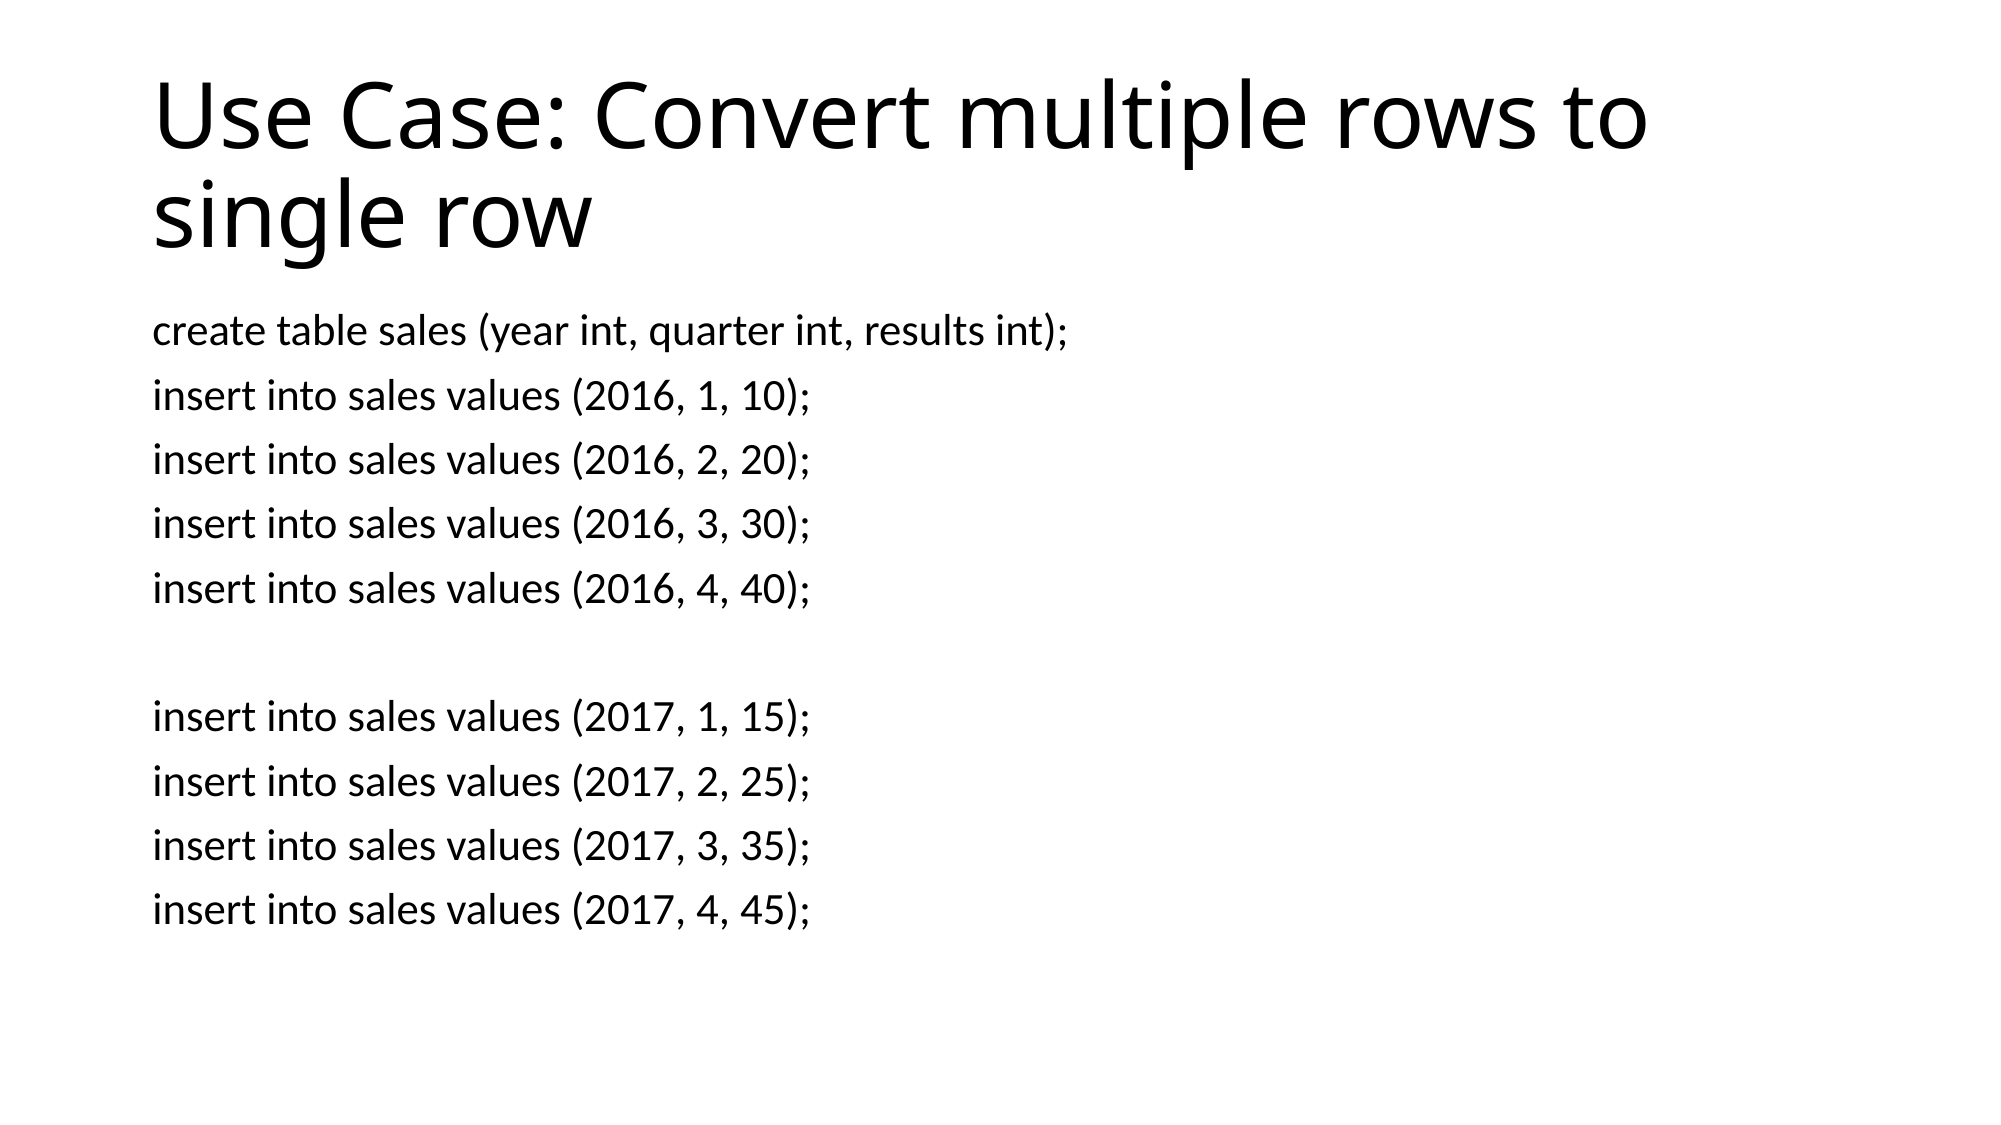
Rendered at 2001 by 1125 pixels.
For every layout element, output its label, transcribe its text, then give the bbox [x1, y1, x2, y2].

list create table sales (year int, quarter int, results int); insert into sales values (2016, 1, 10); insert into sales values (2016, 2, 20); insert into sales values (2016, 3, 30); insert into sales values (2016, 4, 40); insert into sales values (2017, 1, 15); insert into sales values (2017, 2, 25); insert into sales values (2017, 3, 35); insert into sales values (2017, 4, 45); [137, 299, 1863, 1014]
title Use Case: Convert multiple rows to single row [137, 59, 1863, 278]
